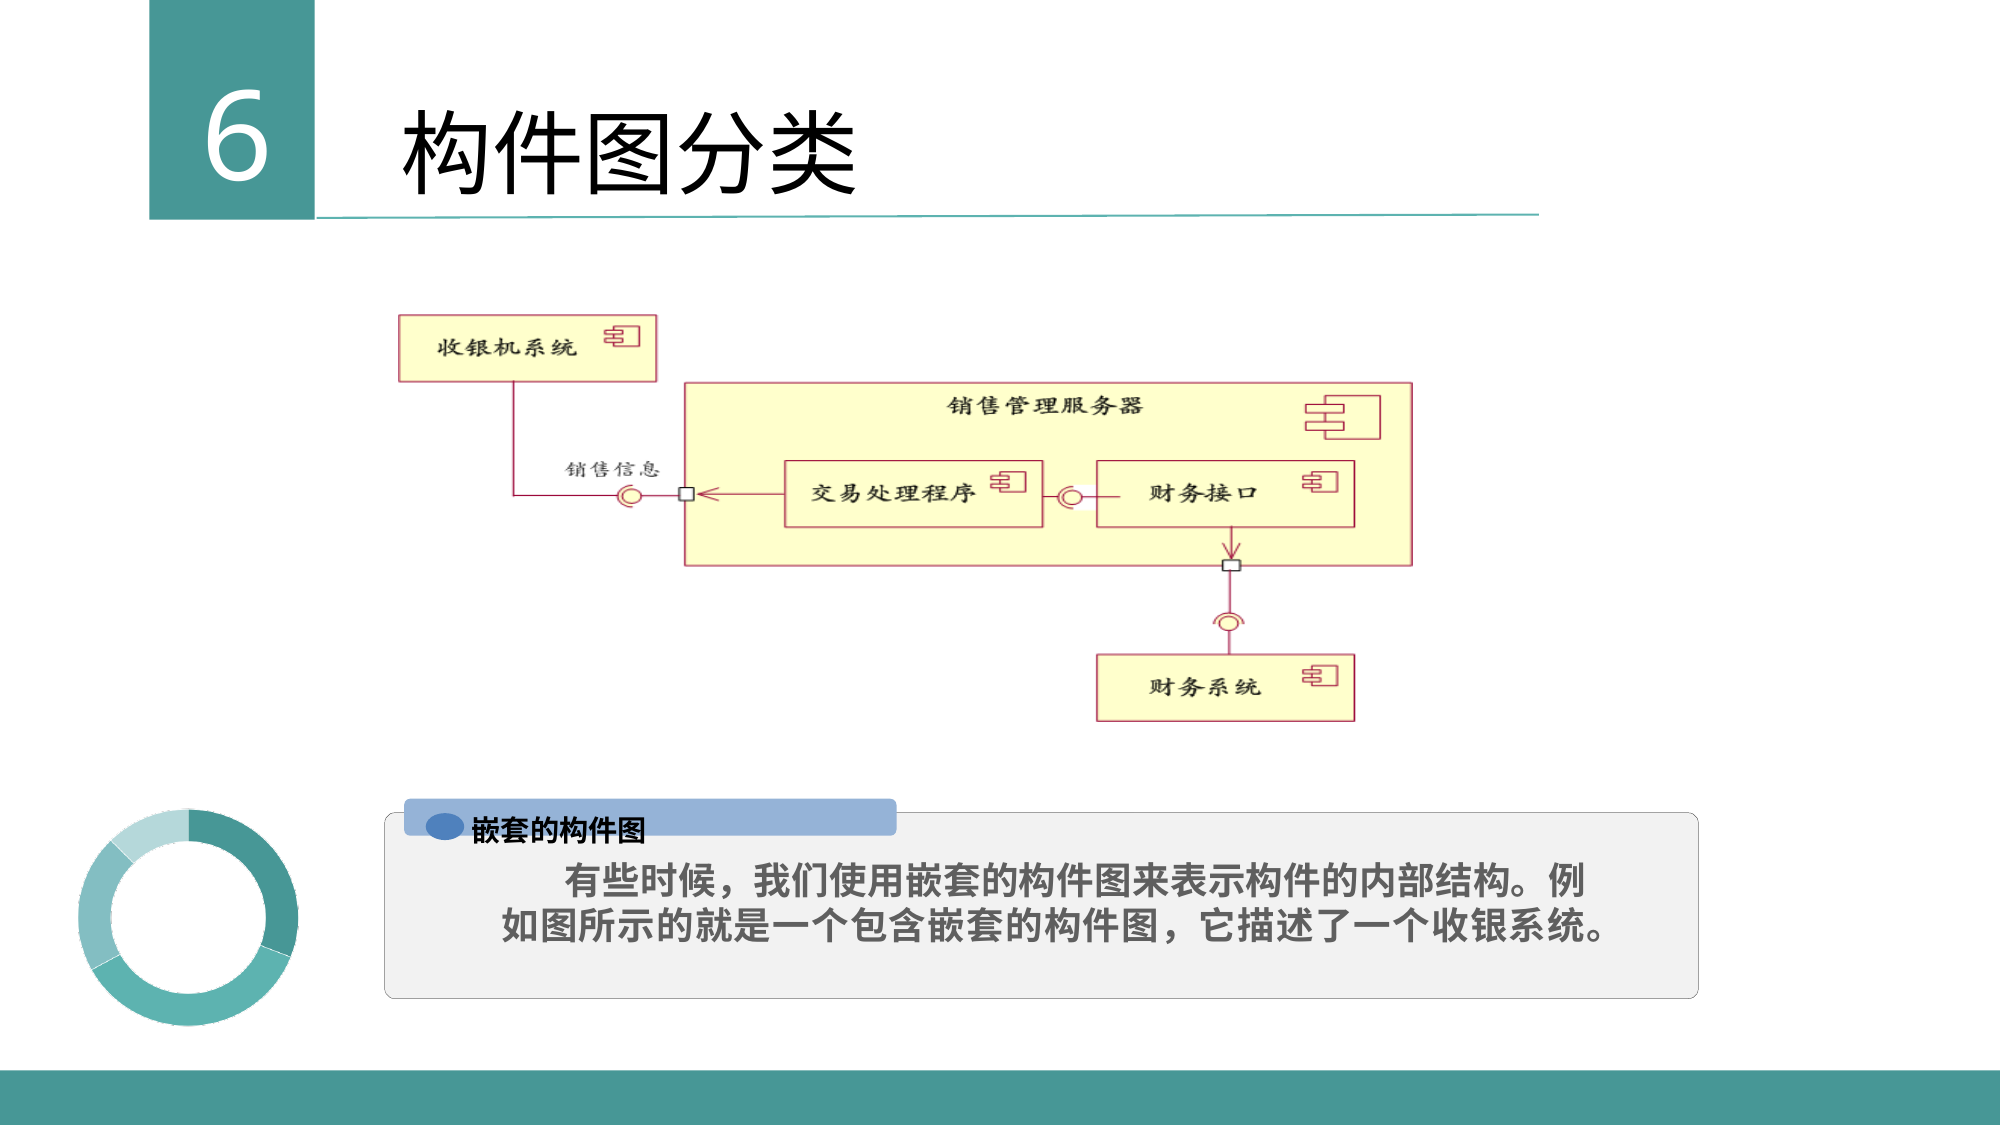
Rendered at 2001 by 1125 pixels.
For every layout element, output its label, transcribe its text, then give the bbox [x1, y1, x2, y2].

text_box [384, 798, 1699, 1002]
picture [0, 798, 383, 1036]
picture [398, 314, 1413, 722]
text_box 6 [154, 48, 320, 213]
text_box [0, 1070, 2000, 1125]
text_box [149, 0, 315, 220]
text_box 构件图分类 [385, 88, 1426, 214]
